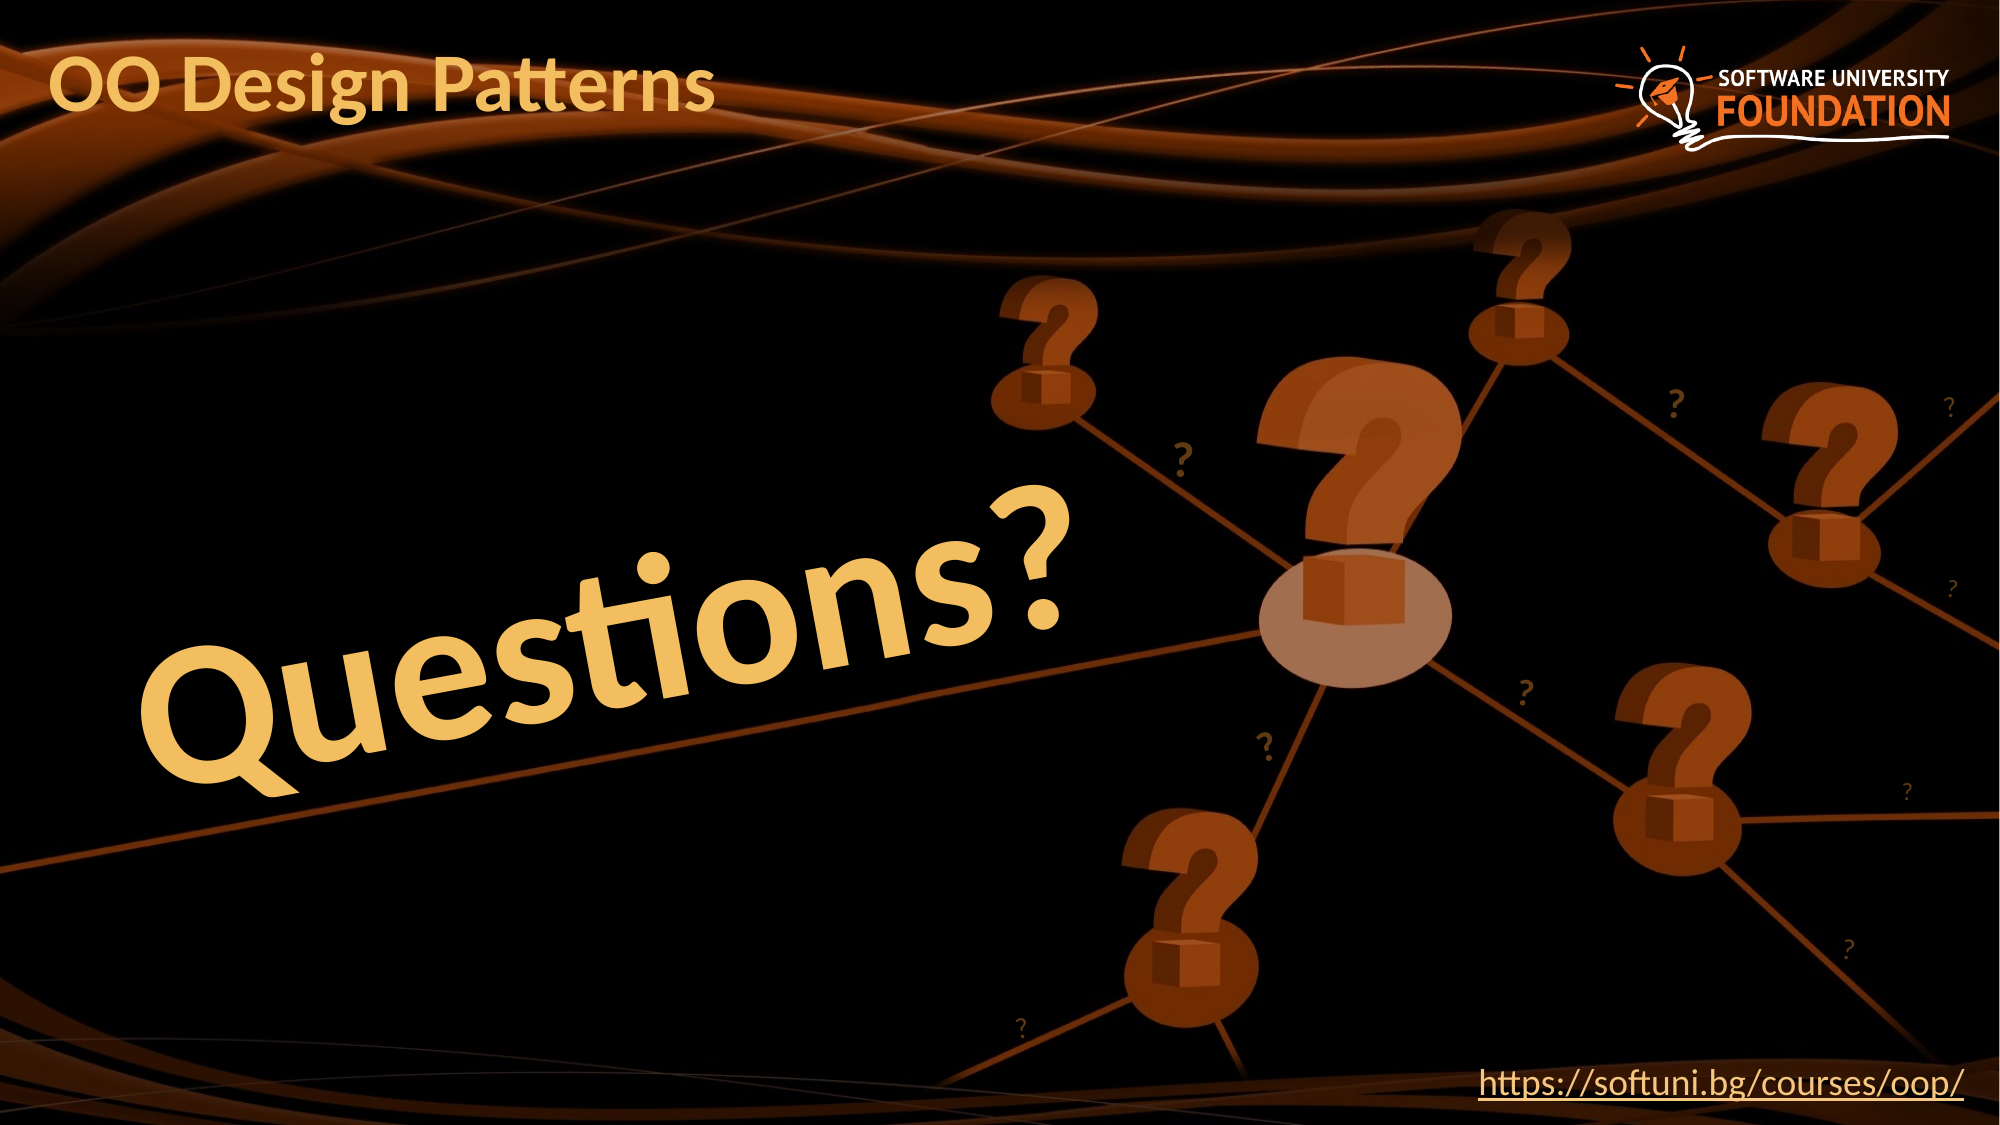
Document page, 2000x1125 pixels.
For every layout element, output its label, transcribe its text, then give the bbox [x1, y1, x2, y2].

title OO Design Patterns [30, 19, 1595, 150]
picture [0, 0, 2000, 1125]
list https://softuni.bg/courses/oop/ [250, 1050, 1971, 1110]
